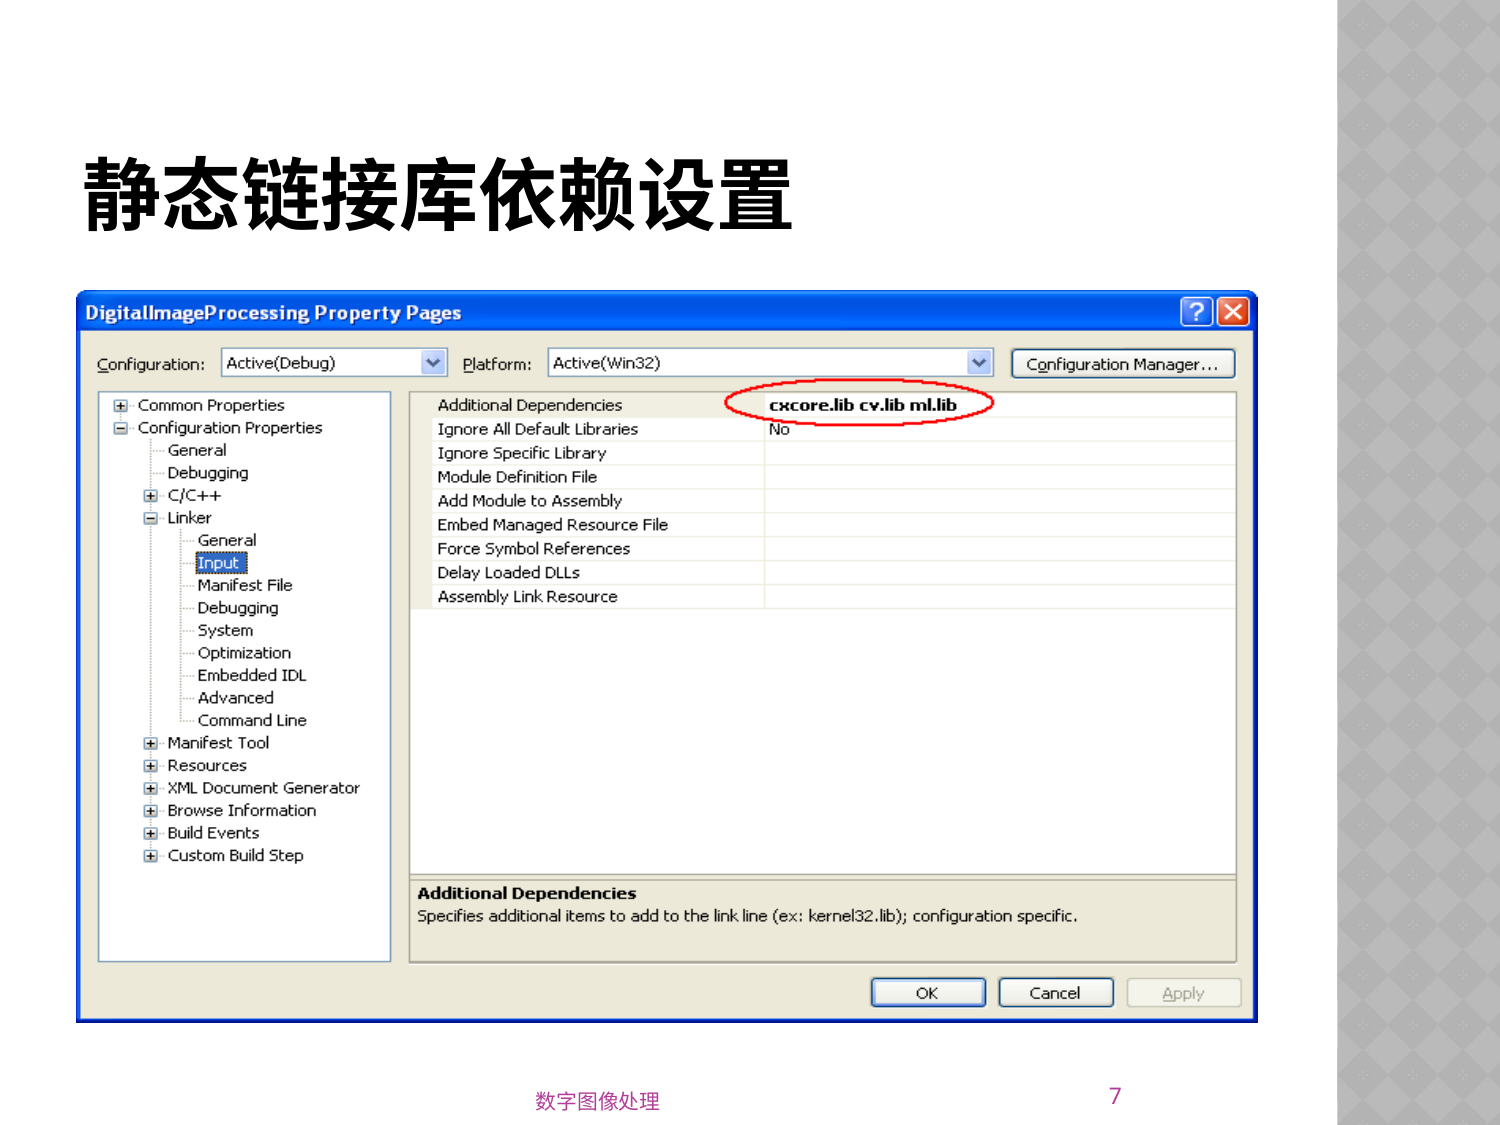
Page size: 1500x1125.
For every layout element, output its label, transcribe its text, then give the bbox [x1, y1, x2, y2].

title 静态链接库依赖设置 [75, 52, 1263, 240]
picture [76, 290, 1259, 1024]
slide_number 7 [1025, 1075, 1122, 1113]
footer 数字图像处理 [75, 1075, 675, 1114]
